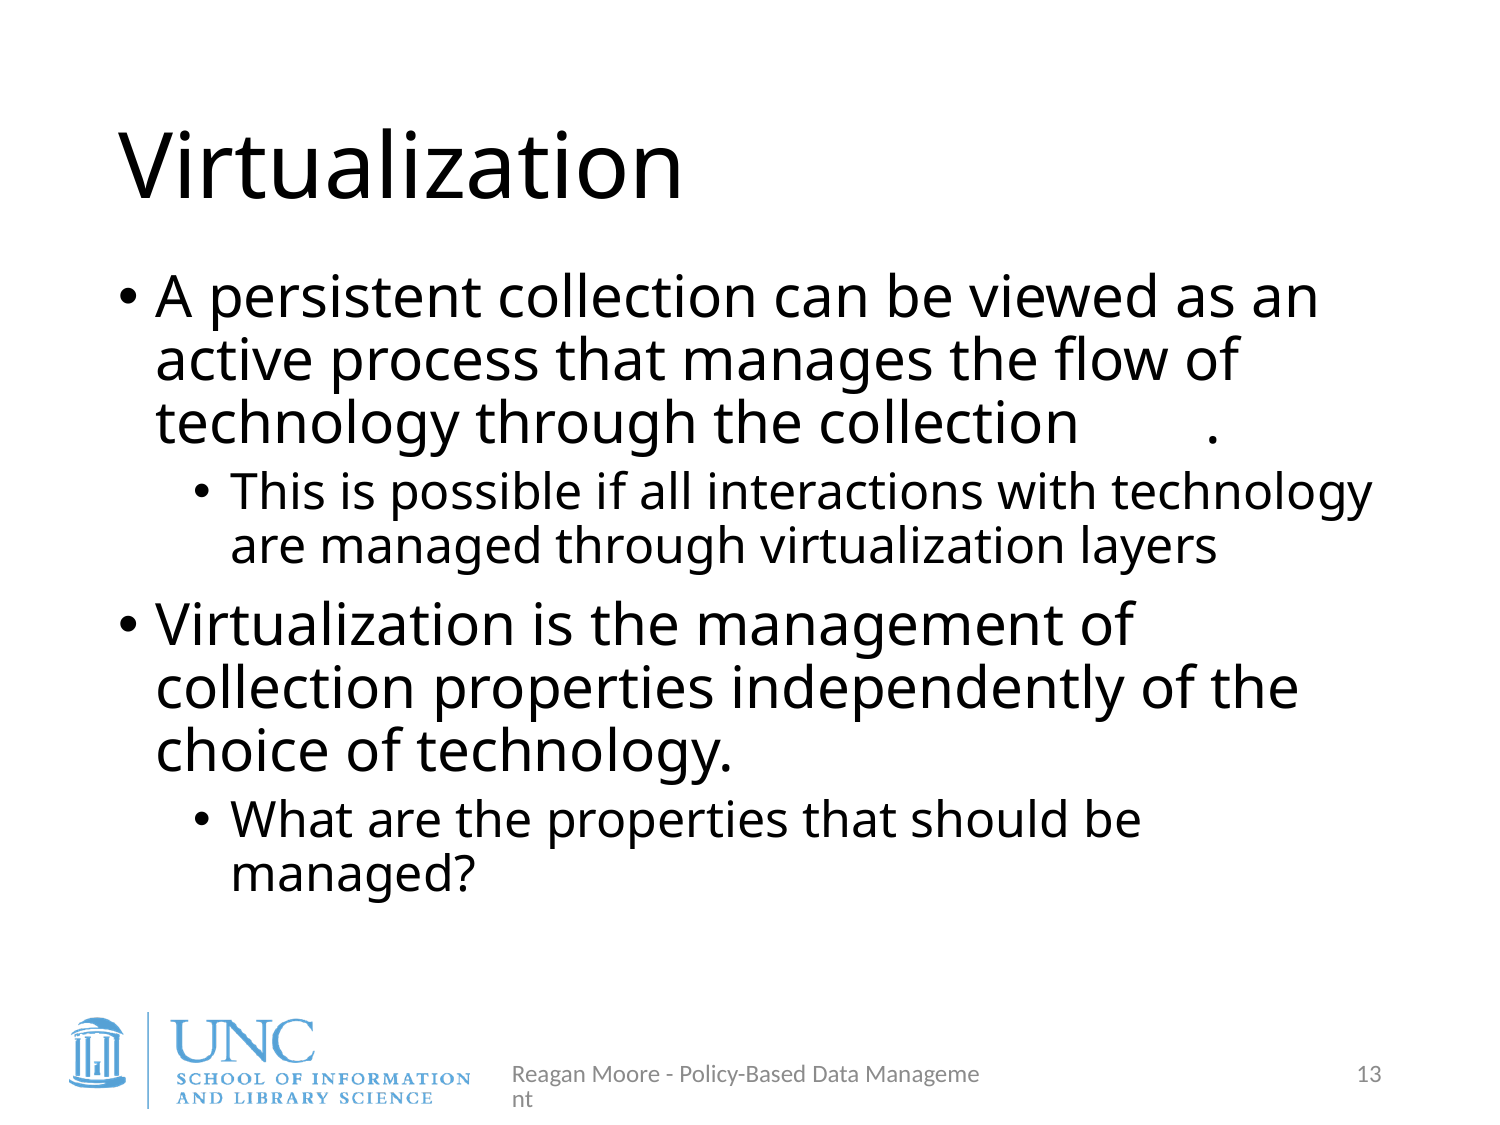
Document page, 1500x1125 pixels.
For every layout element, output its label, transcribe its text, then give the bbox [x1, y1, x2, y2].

slide_number 13 [1059, 1042, 1397, 1103]
list A persistent collection can be viewed as an active process that manages the flow of technology through the collection . This is possible if all interactions with technology are managed through virtualization layers Virtualization is the management of collection properties independently of the choice of technology. What are the properties that should be managed? [103, 260, 1397, 974]
footer Reagan Moore - Policy-Based Data Management [496, 1042, 1004, 1103]
picture [69, 1012, 470, 1109]
title Virtualization [103, 59, 1397, 260]
